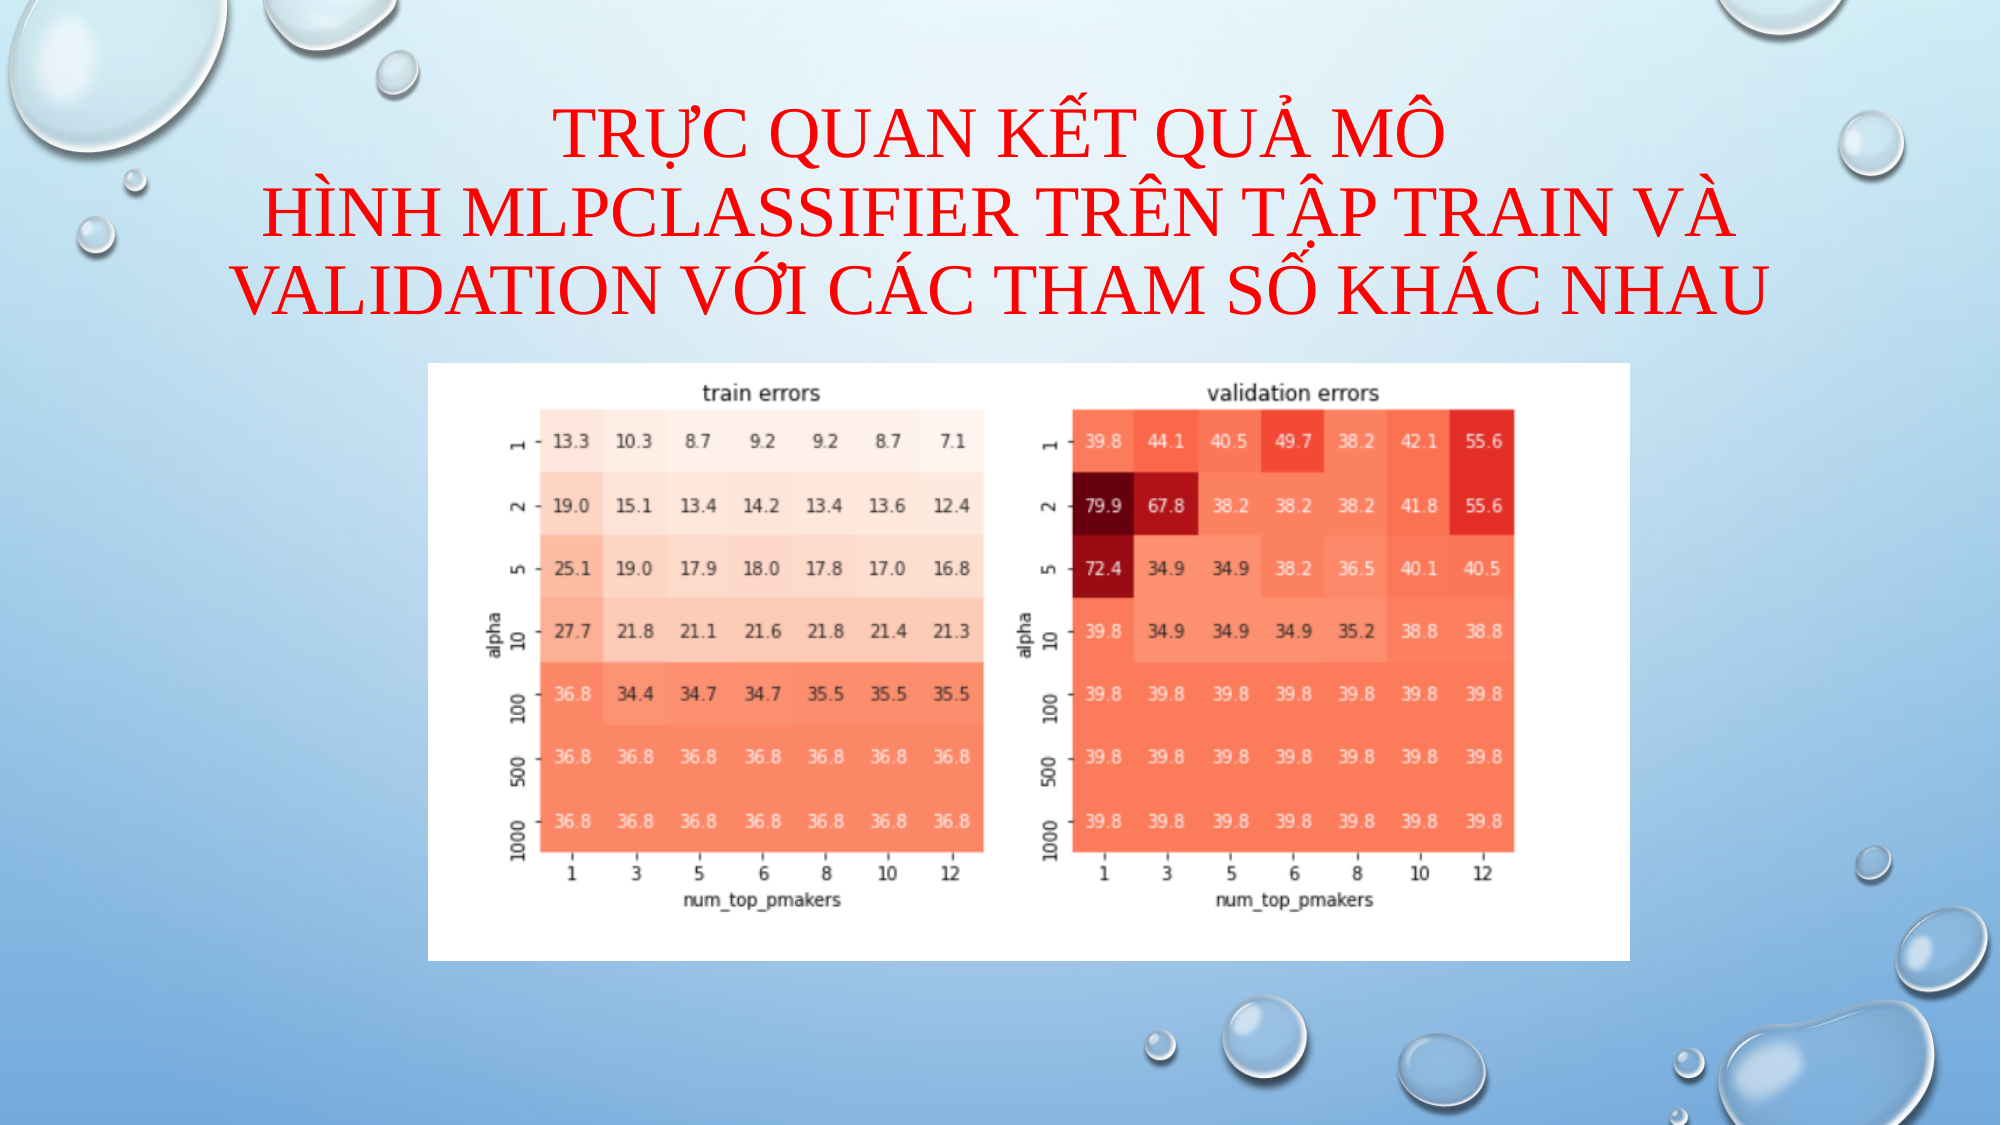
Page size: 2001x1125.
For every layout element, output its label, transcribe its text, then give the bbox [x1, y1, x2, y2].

title Trực quan kết quả mô hình MLPClassifier trên tập train và validation với các tham số khác nhau [149, 87, 1851, 338]
list [149, 266, 1850, 902]
picture [0, 0, 2000, 1125]
